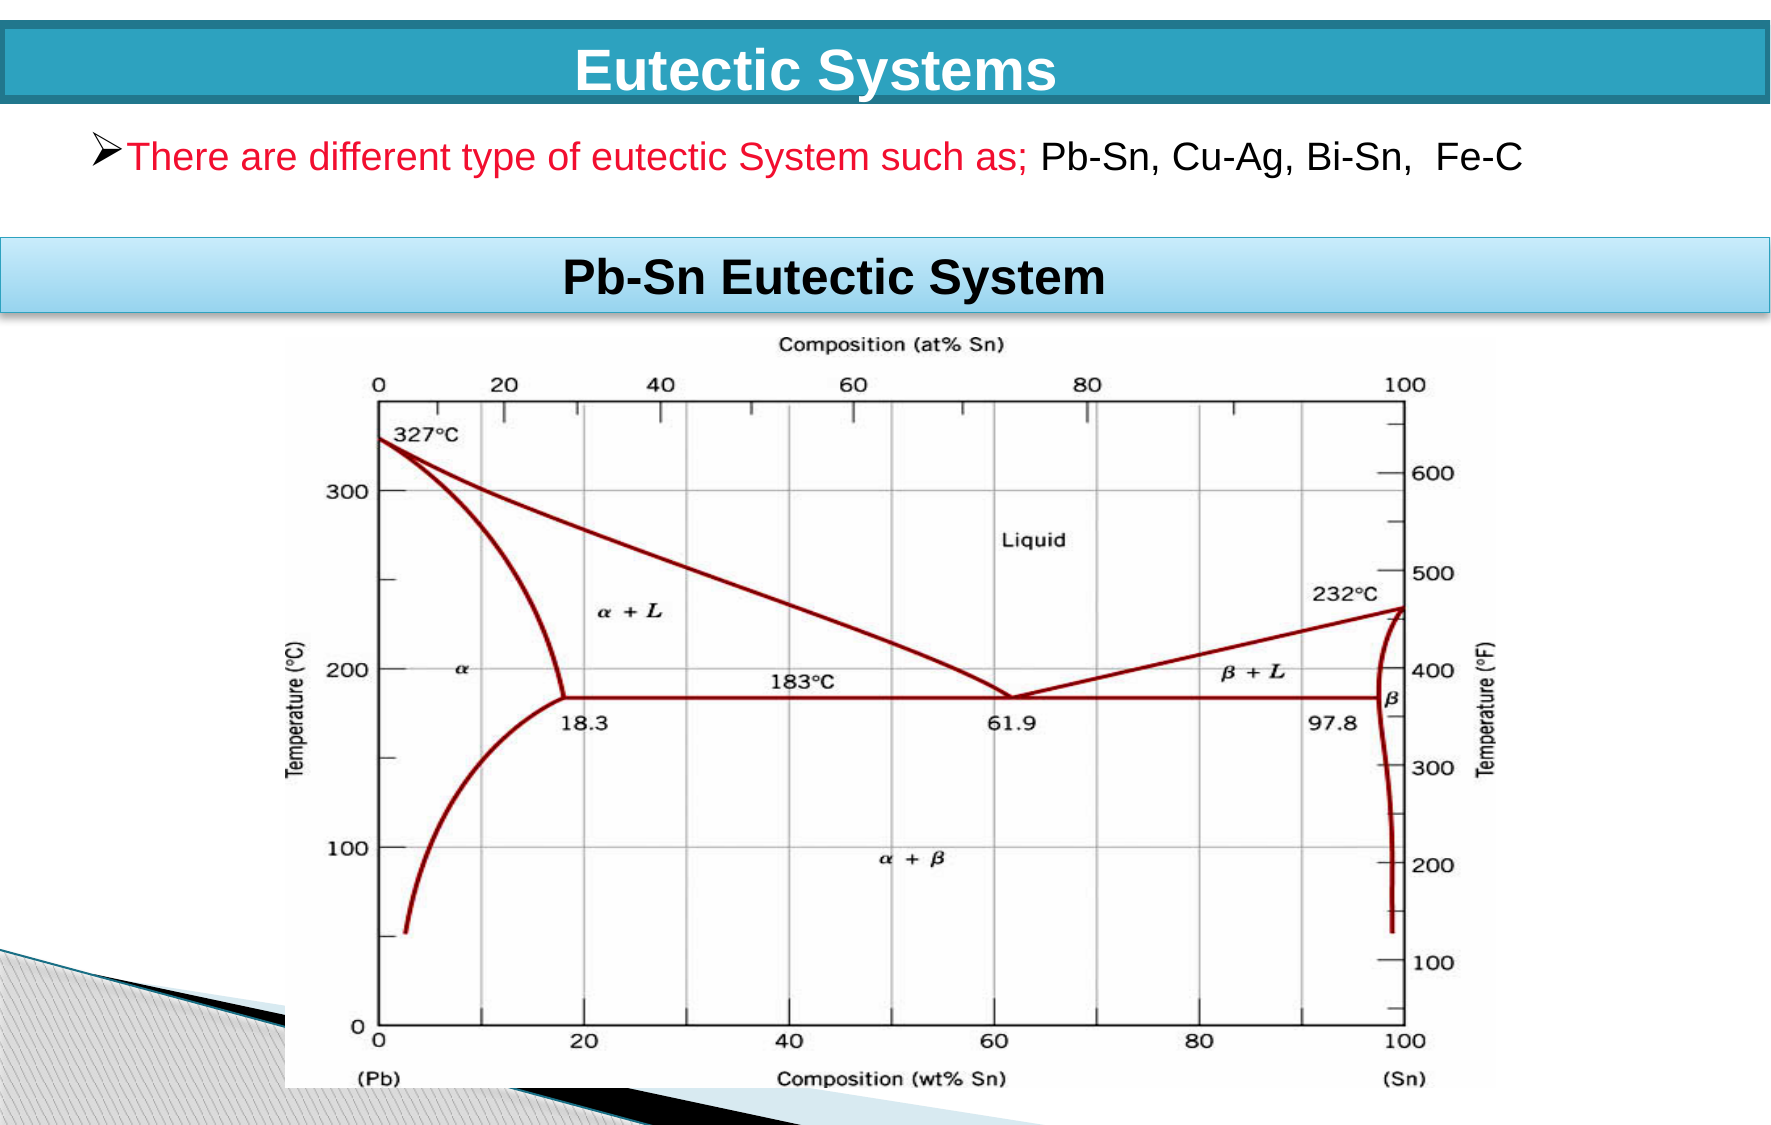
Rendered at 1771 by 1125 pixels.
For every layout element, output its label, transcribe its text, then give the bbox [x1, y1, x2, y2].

text_box Pb-Sn Eutectic System [547, 236, 1448, 312]
text_box [0, 237, 1771, 313]
picture [284, 337, 1496, 1088]
text_box Eutectic Systems [559, 24, 1235, 110]
text_box [0, 20, 1771, 104]
text_box There are different type of eutectic System such as; Pb-Sn, Cu-Ag, Bi-Sn, Fe-C [72, 123, 1673, 187]
